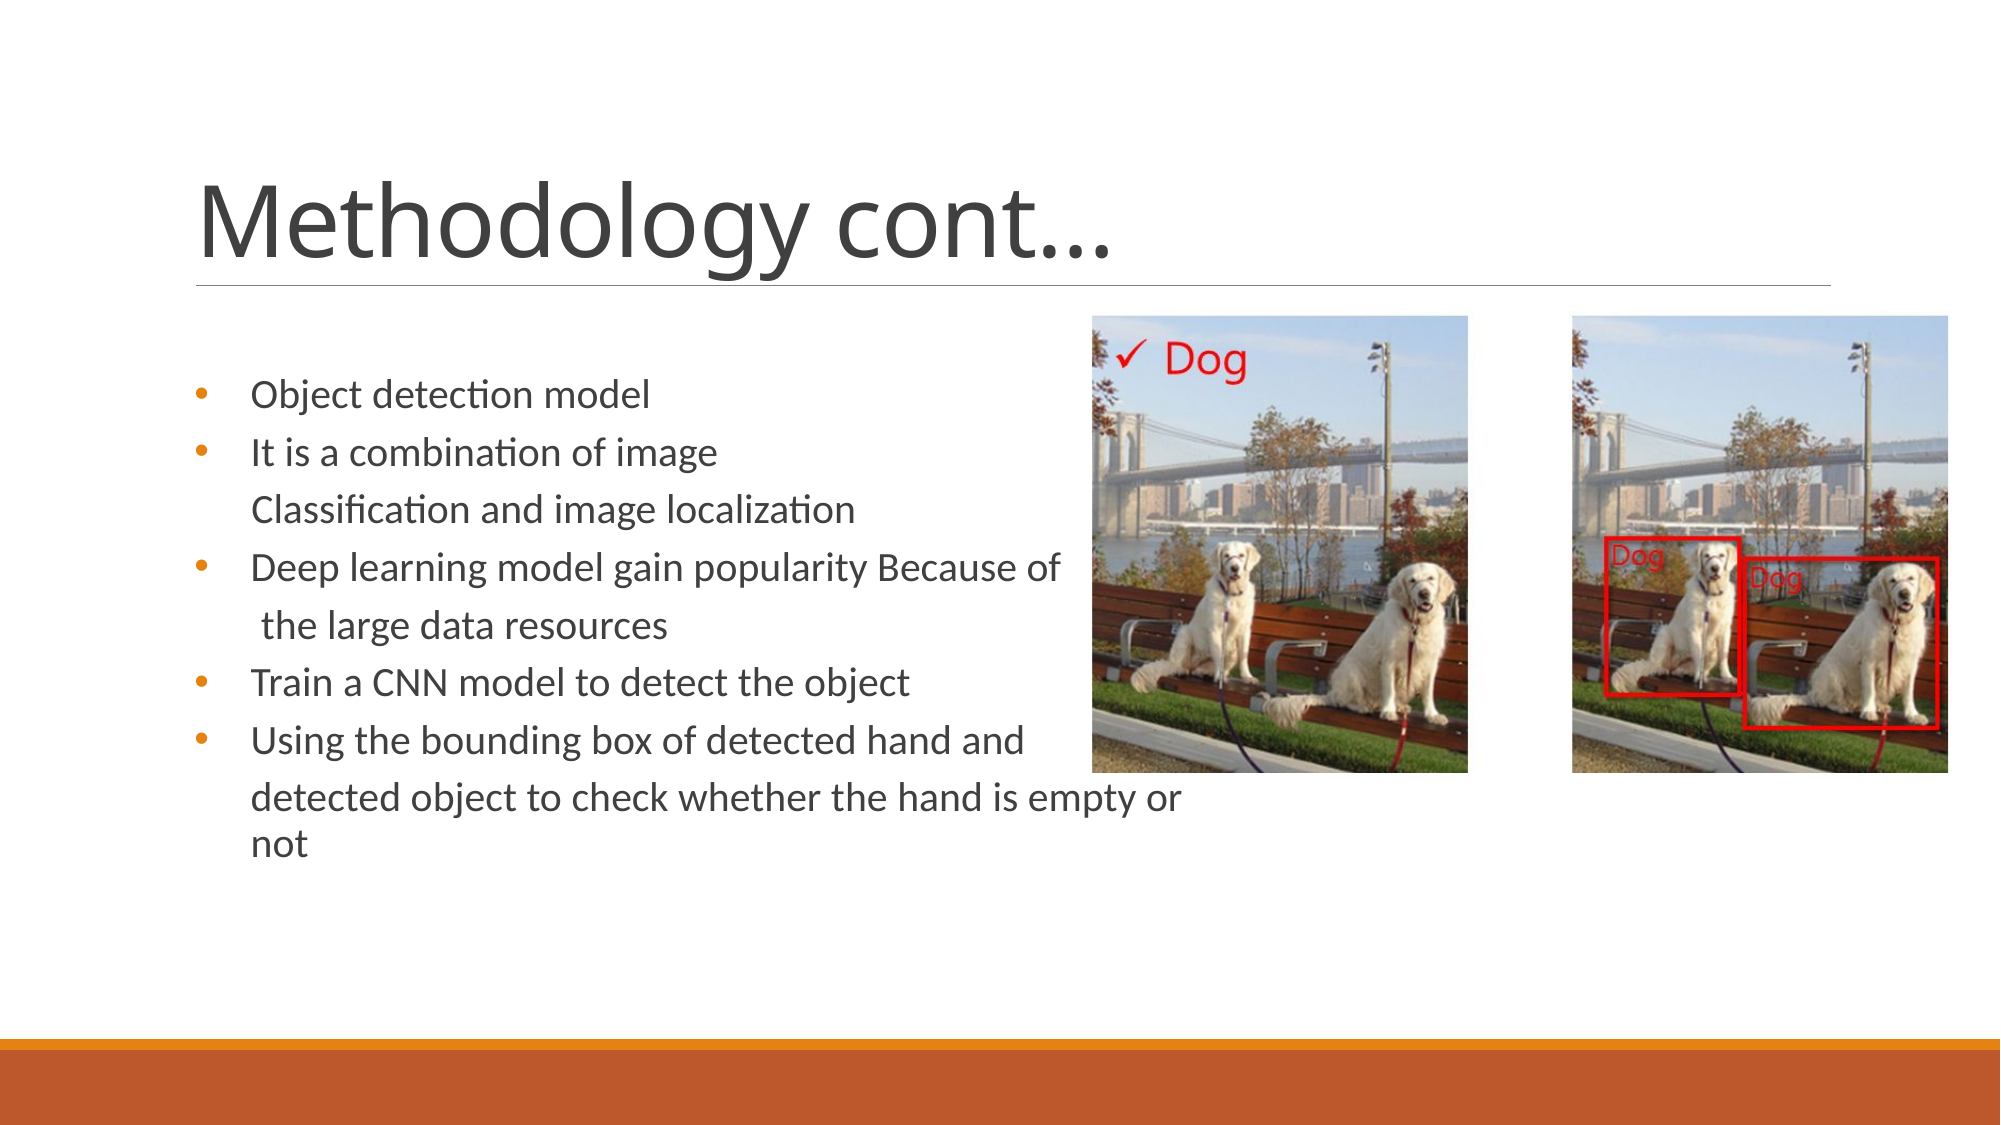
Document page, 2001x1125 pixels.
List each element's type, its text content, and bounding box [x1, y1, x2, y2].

list Object detection model It is a combination of image Classification and image localization Deep learning model gain popularity Because of the large data resources Train a CNN model to detect the object Using the bounding box of detected hand and detected object to check whether the hand is empty or not [180, 302, 1239, 963]
title Methodology cont… [180, 47, 1830, 285]
text_box [0, 1038, 2000, 1051]
picture [1090, 302, 1952, 773]
text_box [0, 1051, 2000, 1125]
